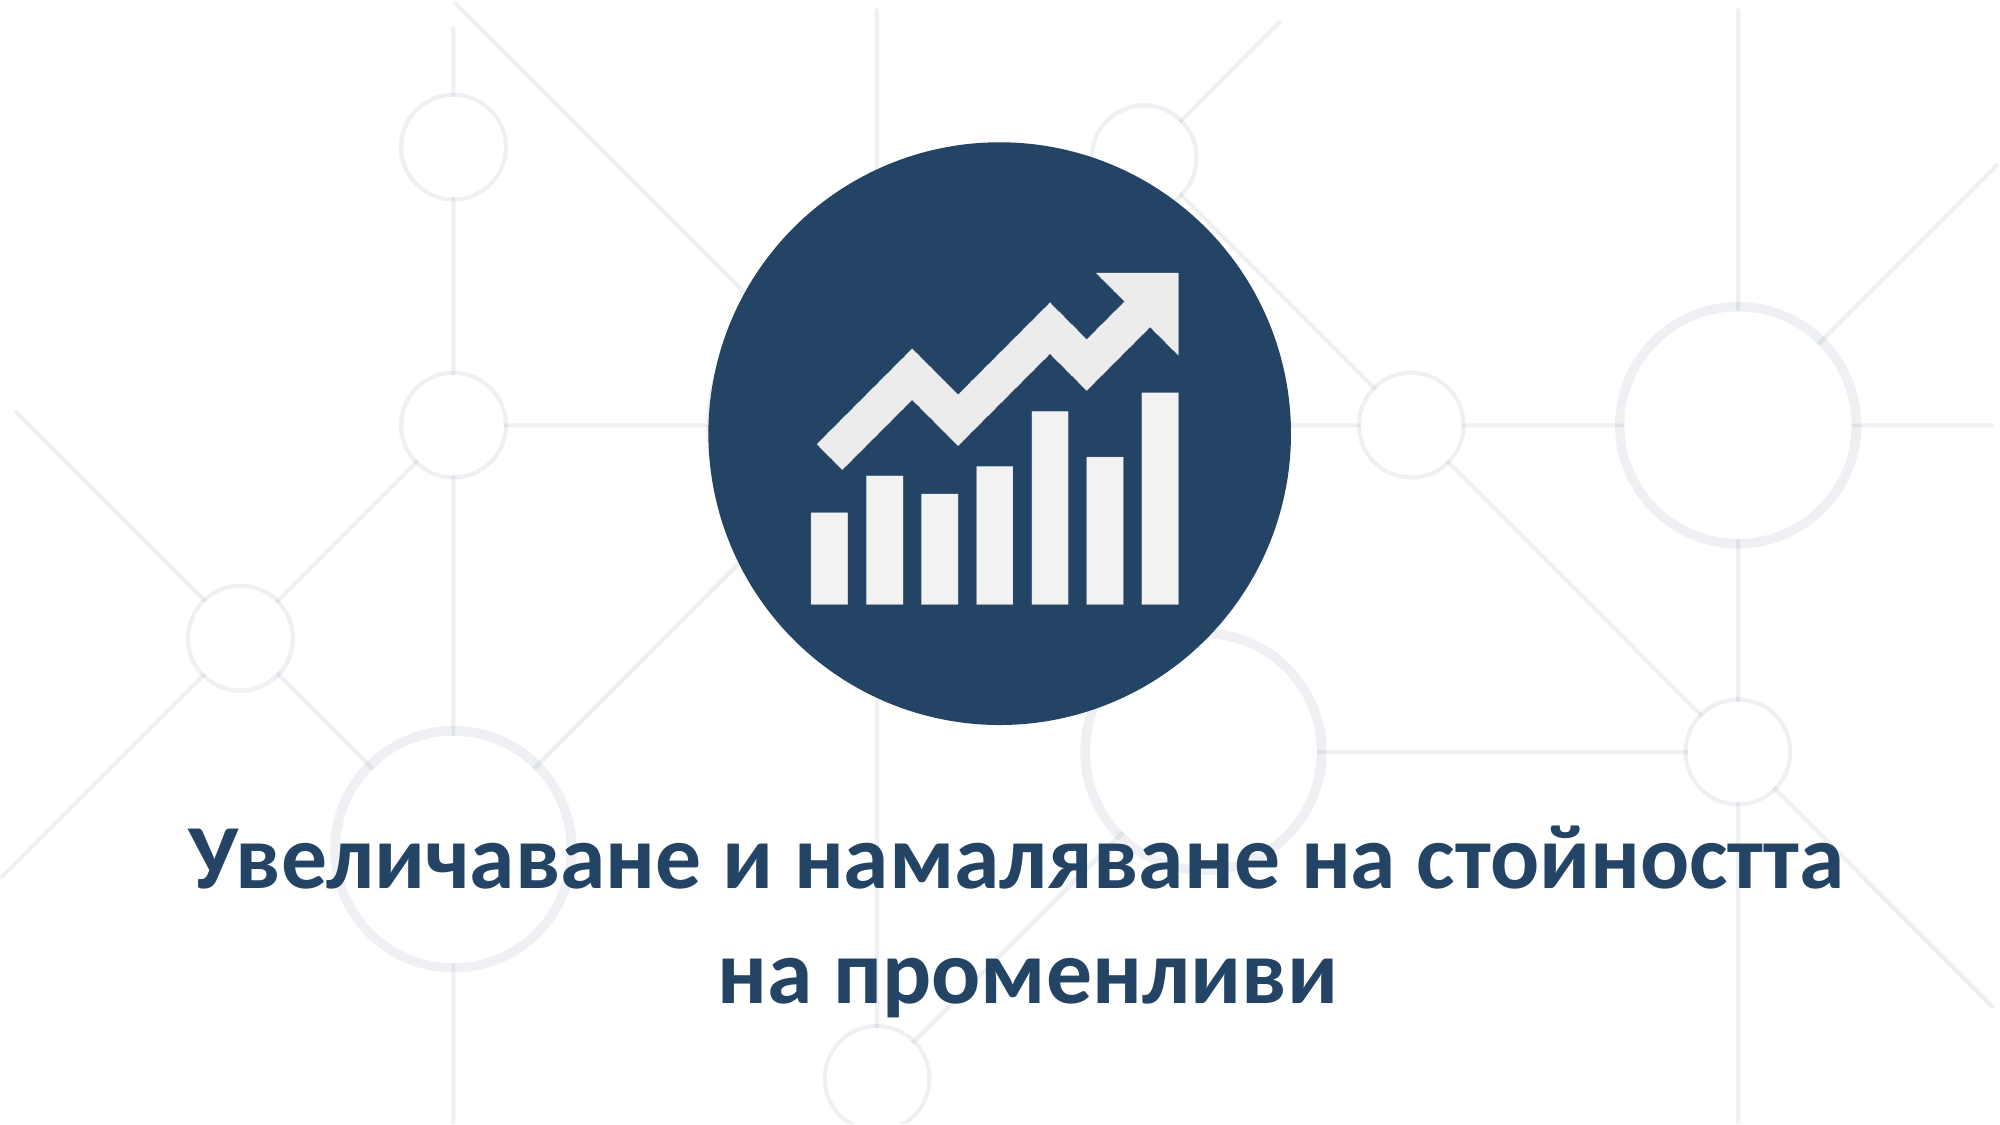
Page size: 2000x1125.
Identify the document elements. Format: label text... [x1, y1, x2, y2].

list Увеличаване и намаляване на стойността на променливи [129, 843, 1928, 970]
picture [774, 199, 1216, 641]
